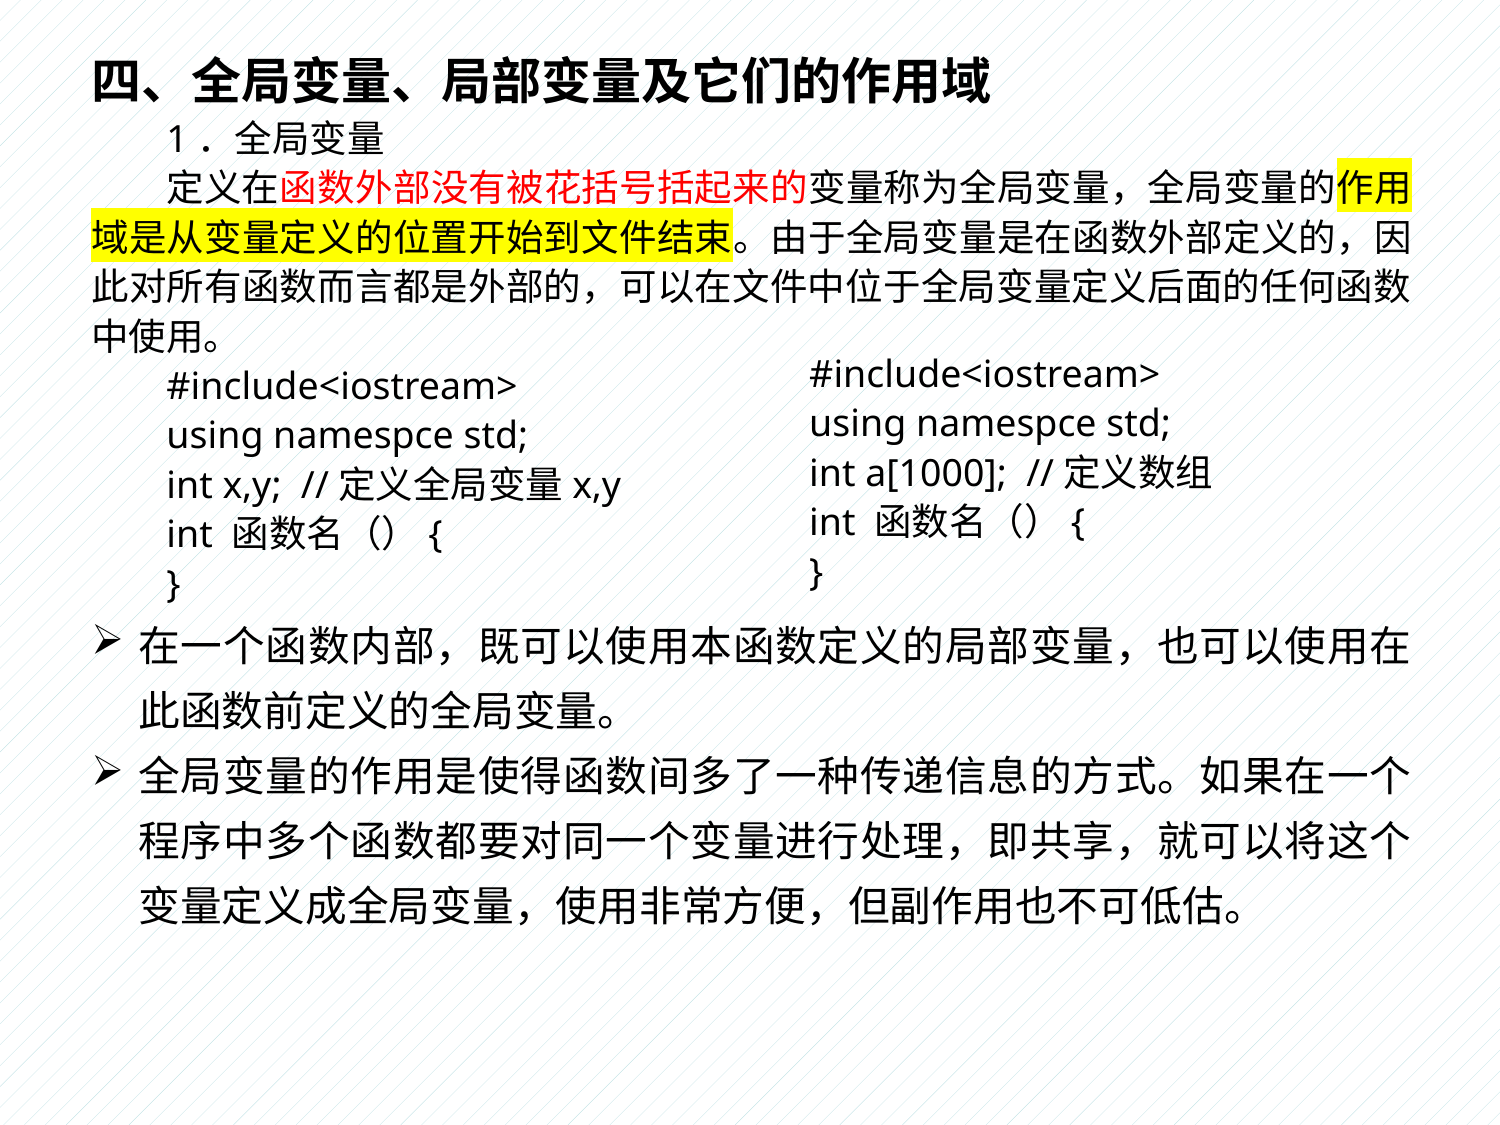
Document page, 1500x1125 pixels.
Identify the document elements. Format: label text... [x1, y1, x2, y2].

list 四、全局变量、局部变量及它们的作用域 1．全局变量 定义在函数外部没有被花括号括起来的变量称为全局变量，全局变量的作用域是从变量定义的位置开始到文件结束。由于全局变量是在函数外部定义的，因此对所有函数而言都是外部的，可以在文件中位于全局变量定义后面的任何函数中使用。 #include<iostream> using namespce std; int x,y; //定义全局变量x,y int 函数名（）{ } 在一个函数内部，既可以使用本函数定义的局部变量，也可以使用在此函数前定义的全局变量。 全局变量的作用是使得函数间多了一种传递信息的方式。如果在一个程序中多个函数都要对同一个变量进行处理，即共享，就可以将这个变量定义成全局变量，使用非常方便，但副作用也不可低估。 [76, 42, 1427, 980]
text_box #include<iostream> using namespce std; int a[1000]; //定义数组 int 函数名（）{ } [719, 337, 1451, 646]
